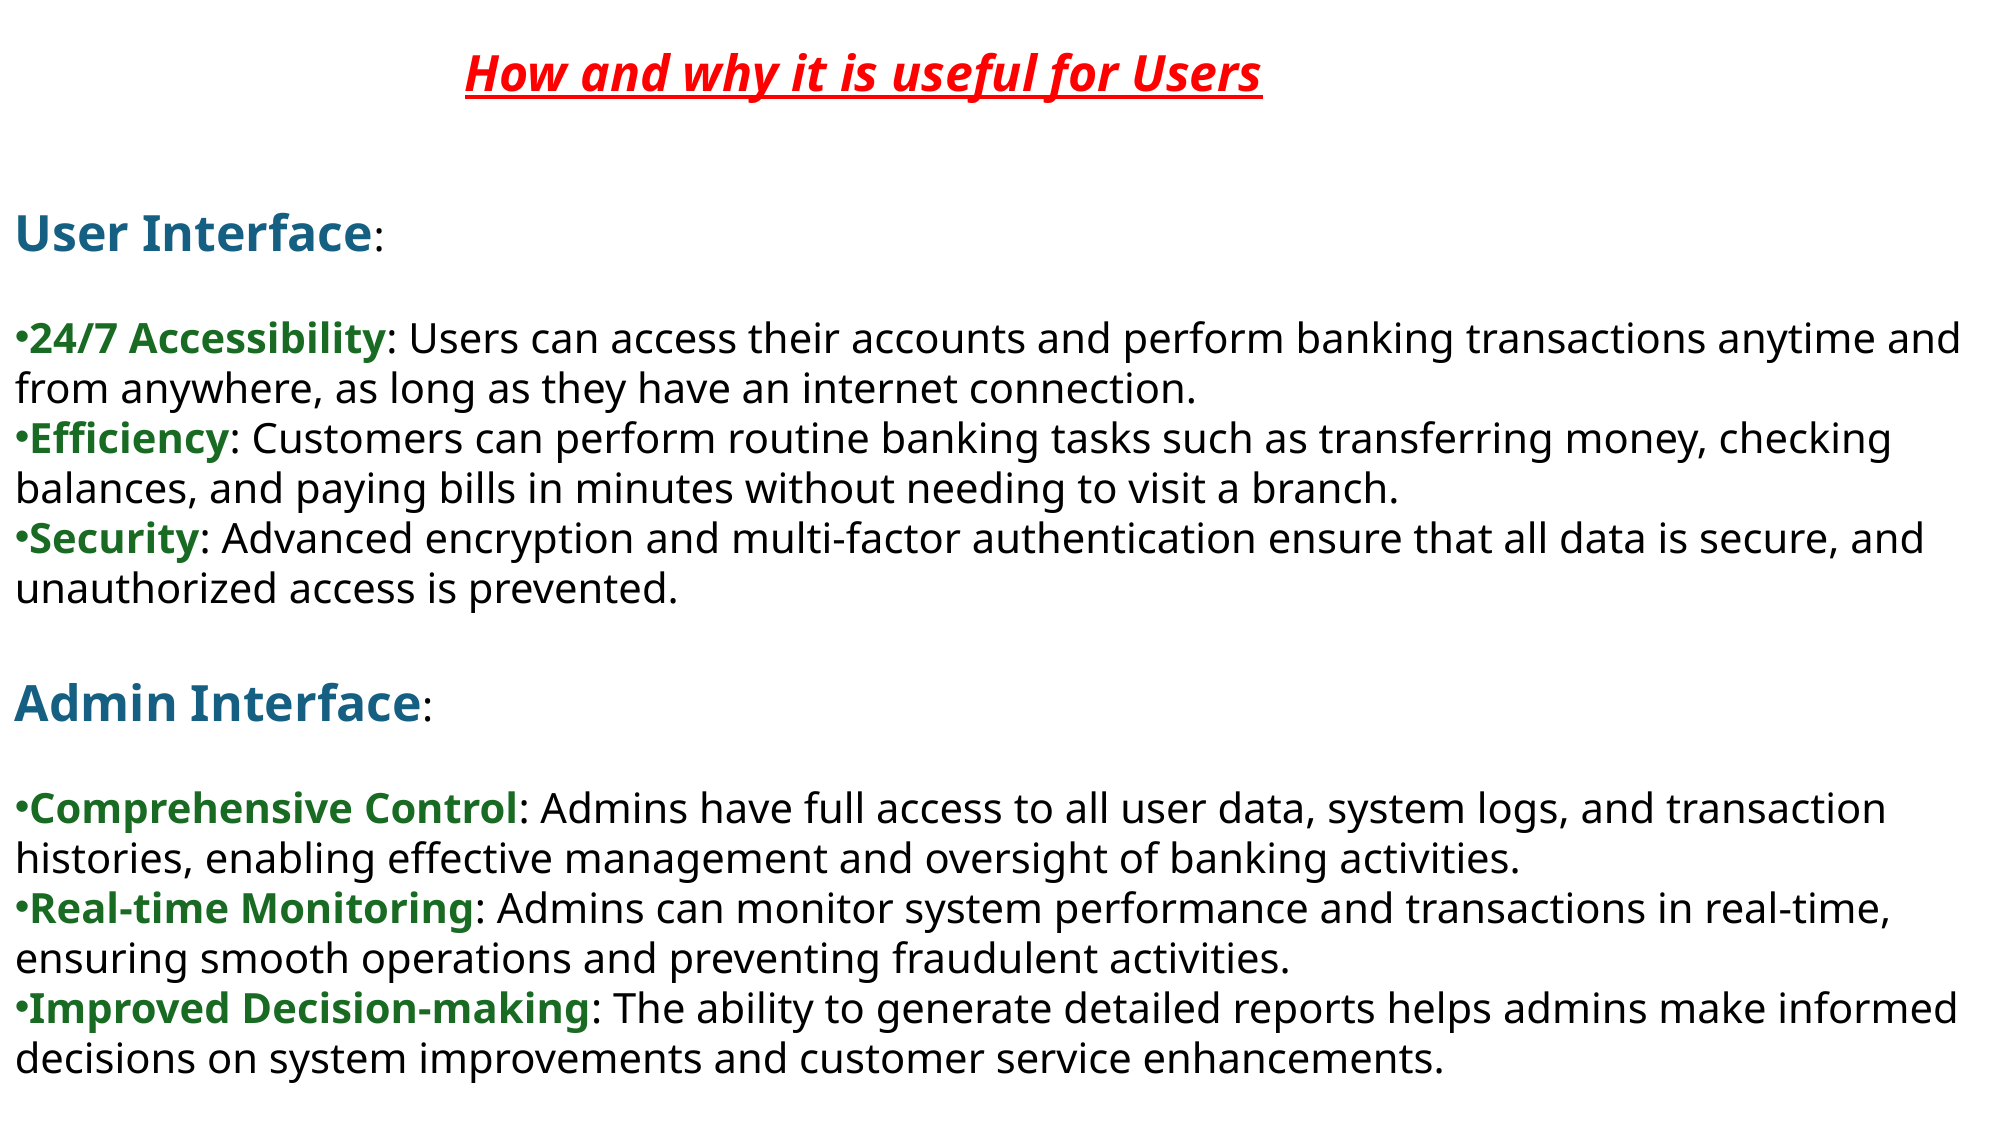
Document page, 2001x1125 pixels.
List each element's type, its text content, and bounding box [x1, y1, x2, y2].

text_box How and why it is useful for Users User Interface: 24/7 Accessibility: Users can access their accounts and perform banking transactions anytime and from anywhere, as long as they have an internet connection. Efficiency: Customers can perform routine banking tasks such as transferring money, checking balances, and paying bills in minutes without needing to visit a branch. Security: Advanced encryption and multi-factor authentication ensure that all data is secure, and unauthorized access is prevented. Admin Interface: Comprehensive Control: Admins have full access to all user data, system logs, and transaction histories, enabling effective management and oversight of banking activities. Real-time Monitoring: Admins can monitor system performance and transactions in real-time, ensuring smooth operations and preventing fraudulent activities. Improved Decision-making: The ability to generate detailed reports helps admins make informed decisions on system improvements and customer service enhancements. [0, 0, 2000, 1125]
